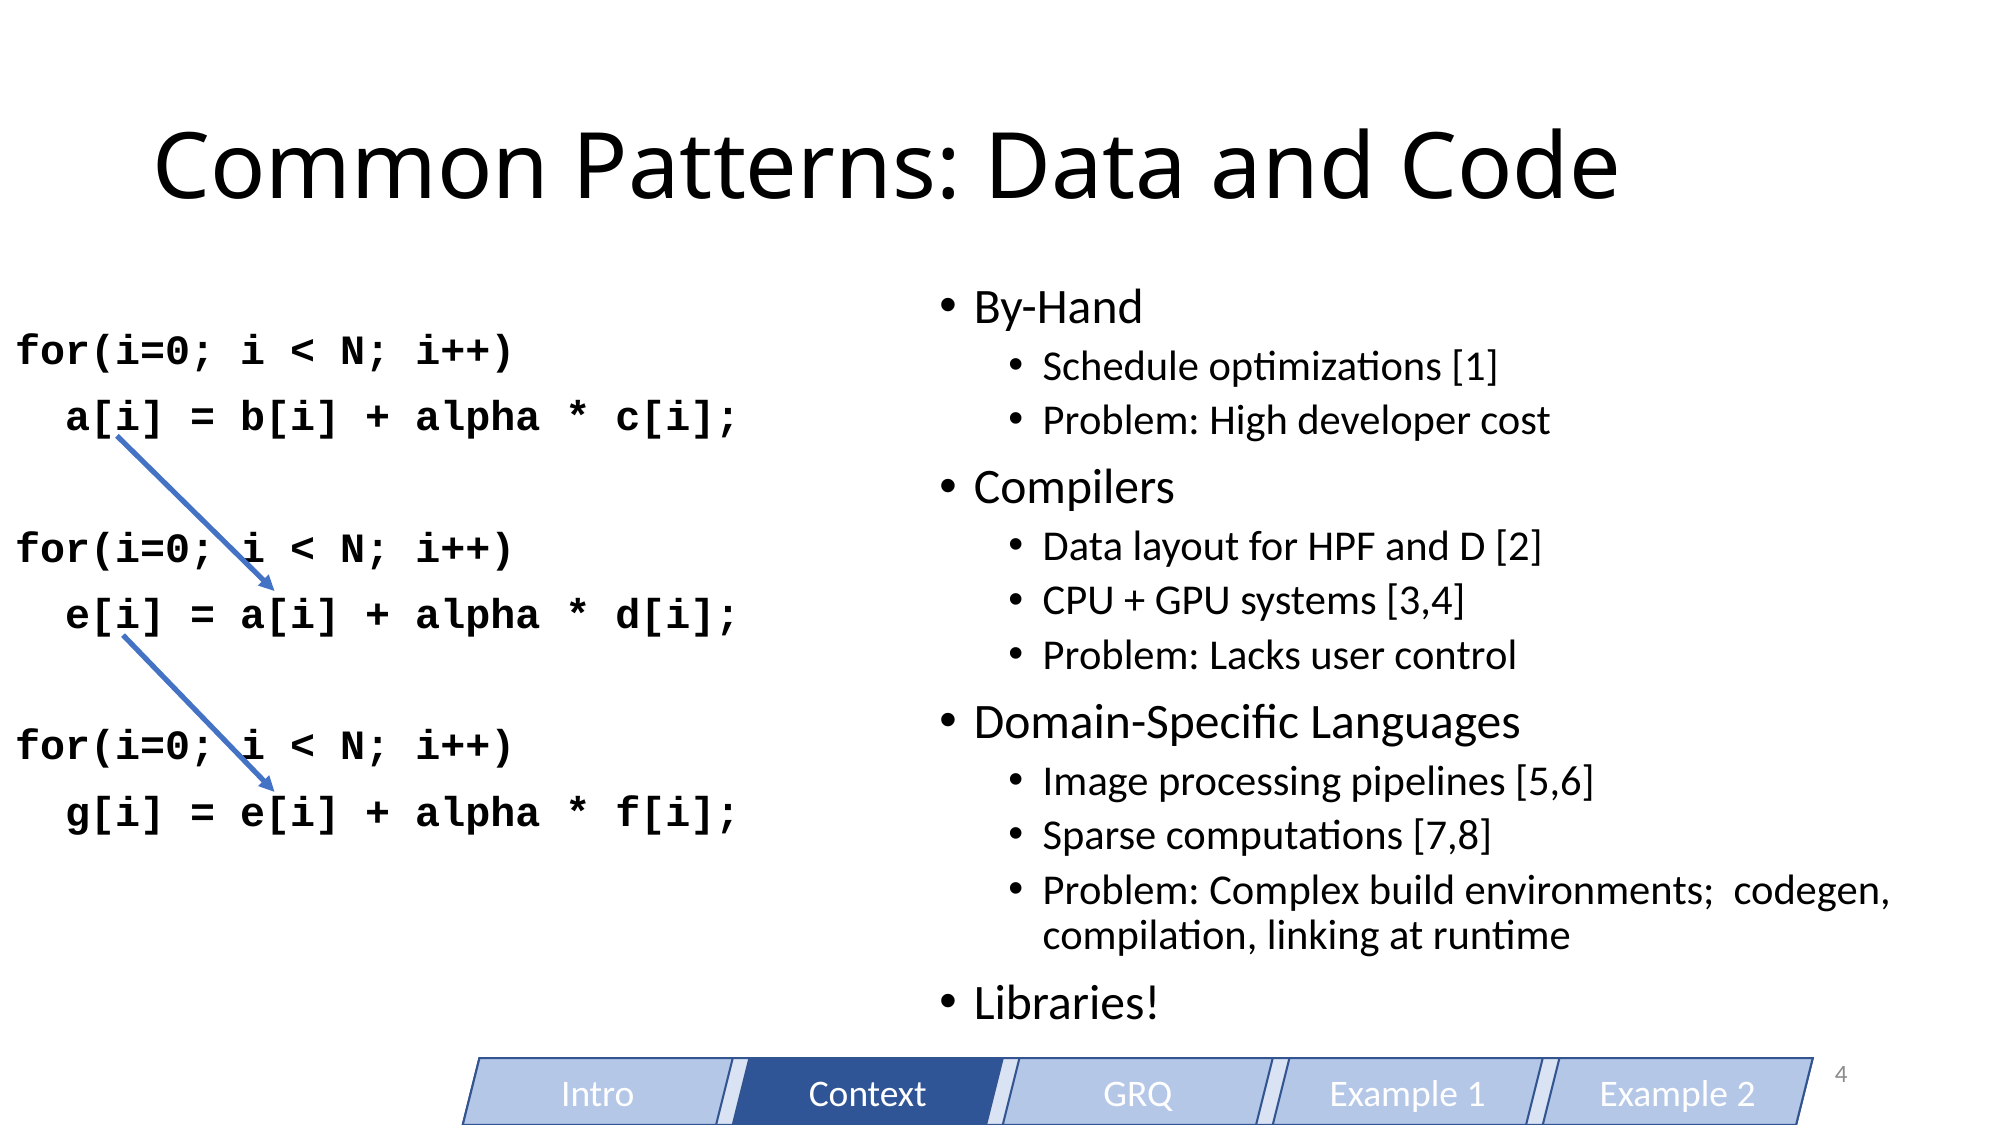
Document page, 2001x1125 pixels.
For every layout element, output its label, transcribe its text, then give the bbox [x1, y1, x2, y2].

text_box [116, 435, 275, 591]
slide_number 4 [1412, 1042, 1863, 1103]
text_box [462, 1058, 1813, 1125]
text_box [123, 635, 275, 792]
title Common Patterns: Data and Code [137, 59, 1863, 278]
list By-Hand Schedule optimizations [1] Problem: High developer cost Compilers Data layout for HPF and D [2] CPU + GPU systems [3,4] Problem: Lacks user control Domain-Specific Languages Image processing pipelines [5,6] Sparse computations [7,8] Problem: Complex build environments; codegen, compilation, linking at runtime Libraries! [924, 273, 1957, 1043]
text_box for(i=0; i < N; i++) a[i] = b[i] + alpha * c[i]; for(i=0; i < N; i++) e[i] = a[i] + alpha * d[i]; for(i=0; i < N; i++) g[i] = e[i] + alpha * f[i]; [0, 321, 787, 1125]
